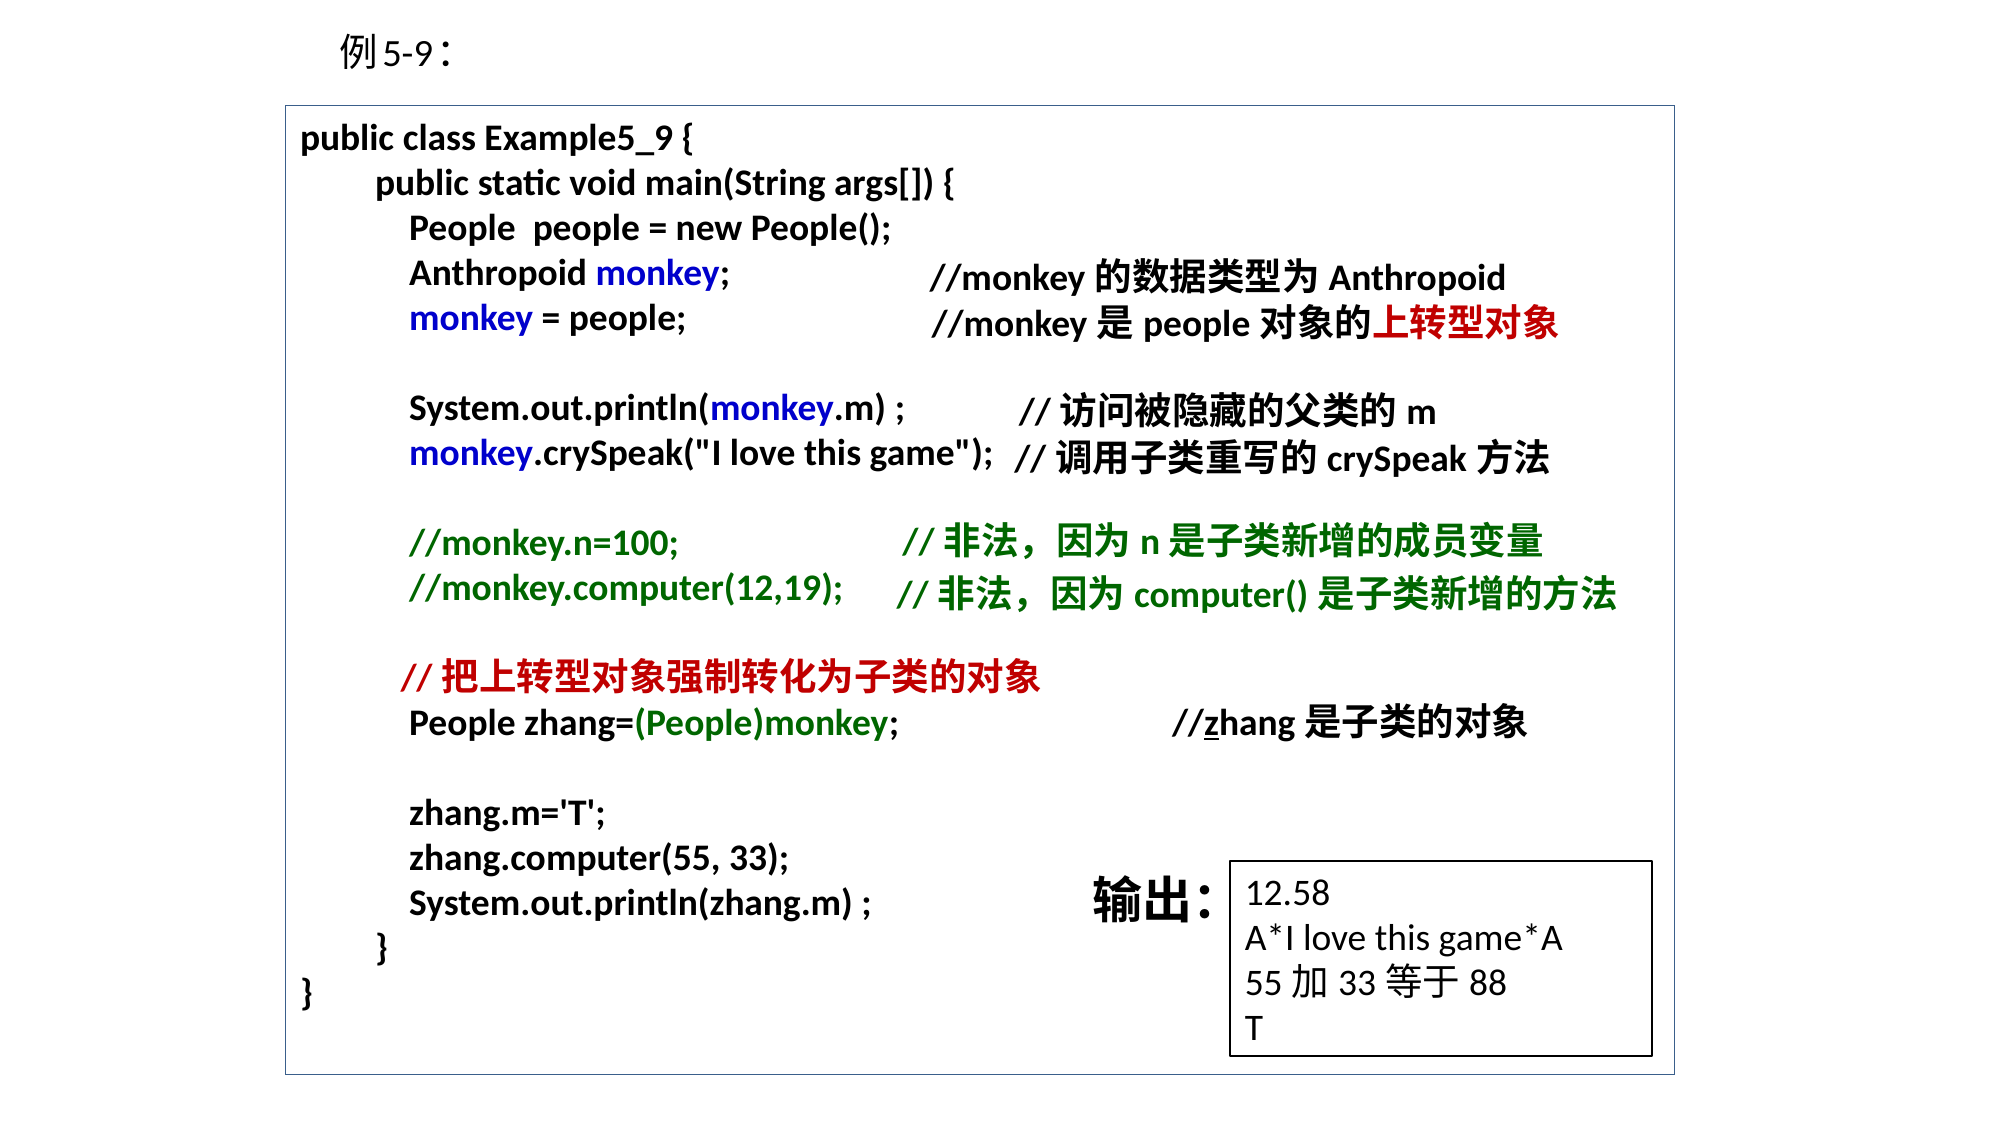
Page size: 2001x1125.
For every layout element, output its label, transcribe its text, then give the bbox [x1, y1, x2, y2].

text_box //monkey的数据类型为Anthropoid [914, 245, 1522, 306]
text_box //访问被隐藏的父类的m [1004, 379, 1452, 427]
text_box //非法，因为computer()是子类新增的方法 [881, 562, 1633, 623]
text_box //非法，因为n是子类新增的成员变量 [887, 509, 1568, 562]
slide_number [1433, 1042, 1900, 1103]
text_box 12.58 A*I love this game*A 55加33等于88 T [1229, 860, 1652, 1056]
text_box 输出： [1077, 860, 1230, 936]
text_box //monkey是people对象的上转型对象 [916, 291, 1575, 352]
title 例5-9： [324, 20, 719, 82]
list public class Example5_9 { public static void main(String args[]) { People people = new People(); Anthropoid monkey; monkey = people; System.out.println(monkey.m) ; monkey.crySpeak("I love this game"); //monkey.n=100; //monkey.computer(12,19); //把上转型对象强制转化为子类的对象 People zhang=(People)monkey; //zhang是子类的对象 zhang.m='T'; zhang.computer(55, 33); System.out.println(zhang.m) ; } } [285, 105, 1675, 1075]
text_box //调用子类重写的crySpeak方法 [999, 427, 1566, 487]
